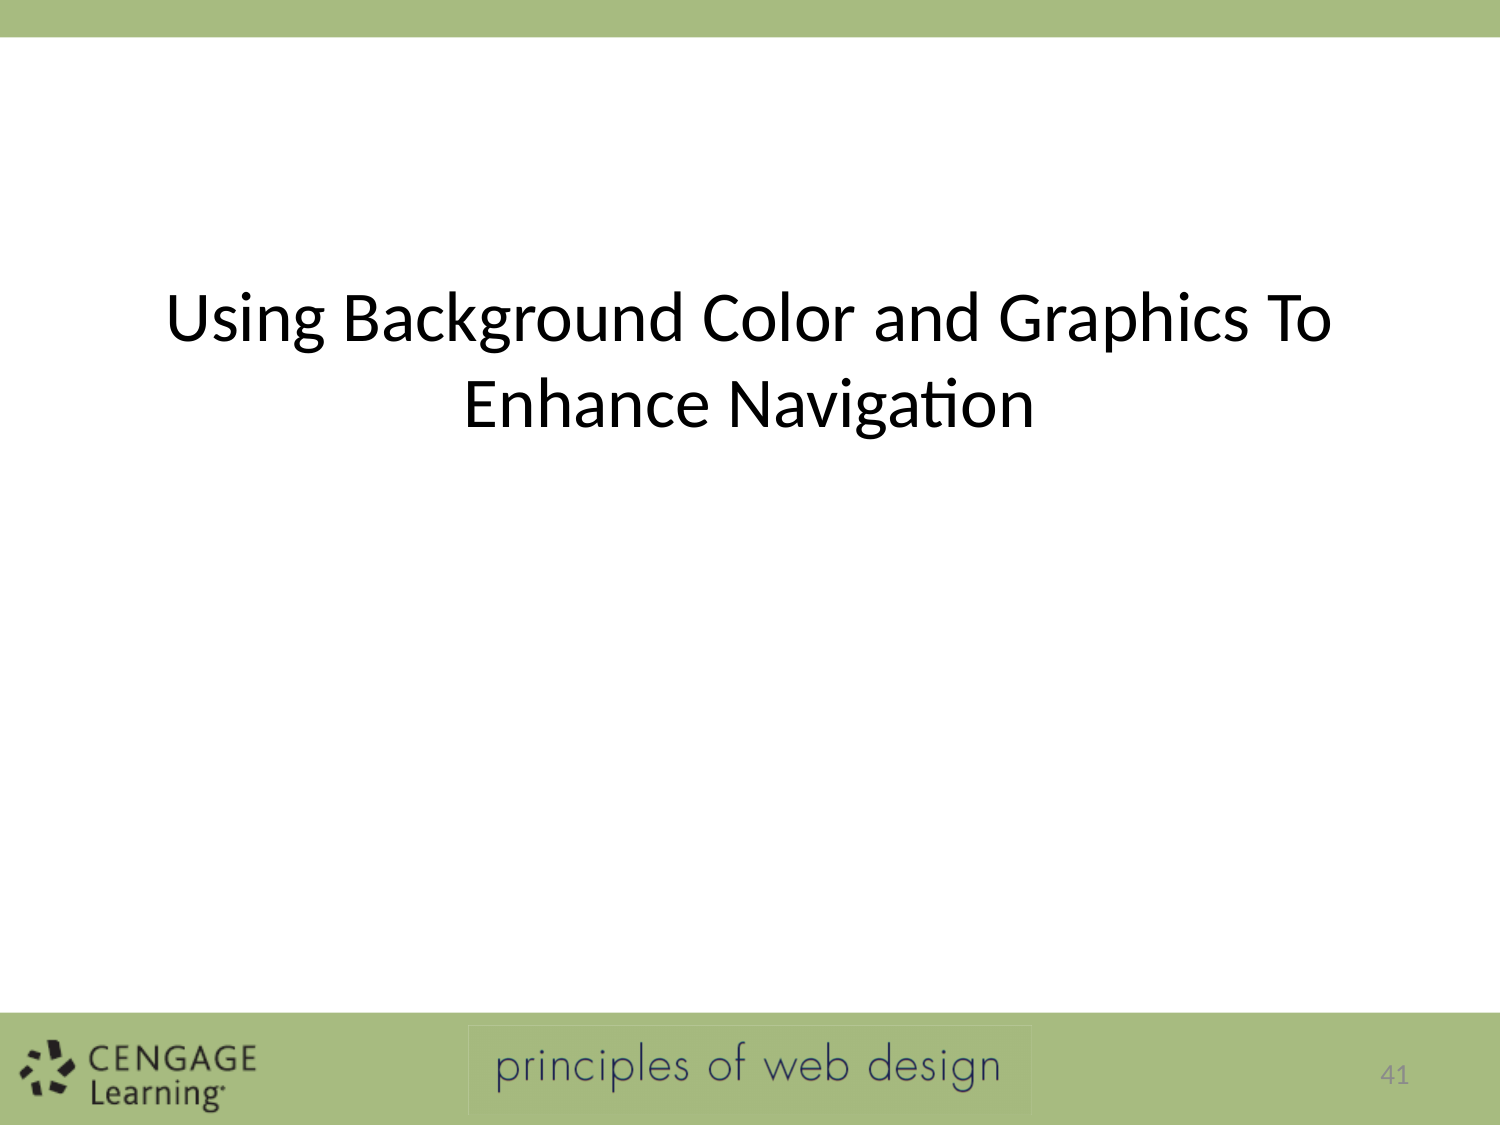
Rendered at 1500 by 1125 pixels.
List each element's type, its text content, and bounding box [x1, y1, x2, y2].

title Using Background Color and Graphics To Enhance Navigation [75, 262, 1425, 450]
picture [469, 1026, 1031, 1115]
picture [0, 1023, 290, 1125]
slide_number 41 [1074, 1042, 1425, 1103]
